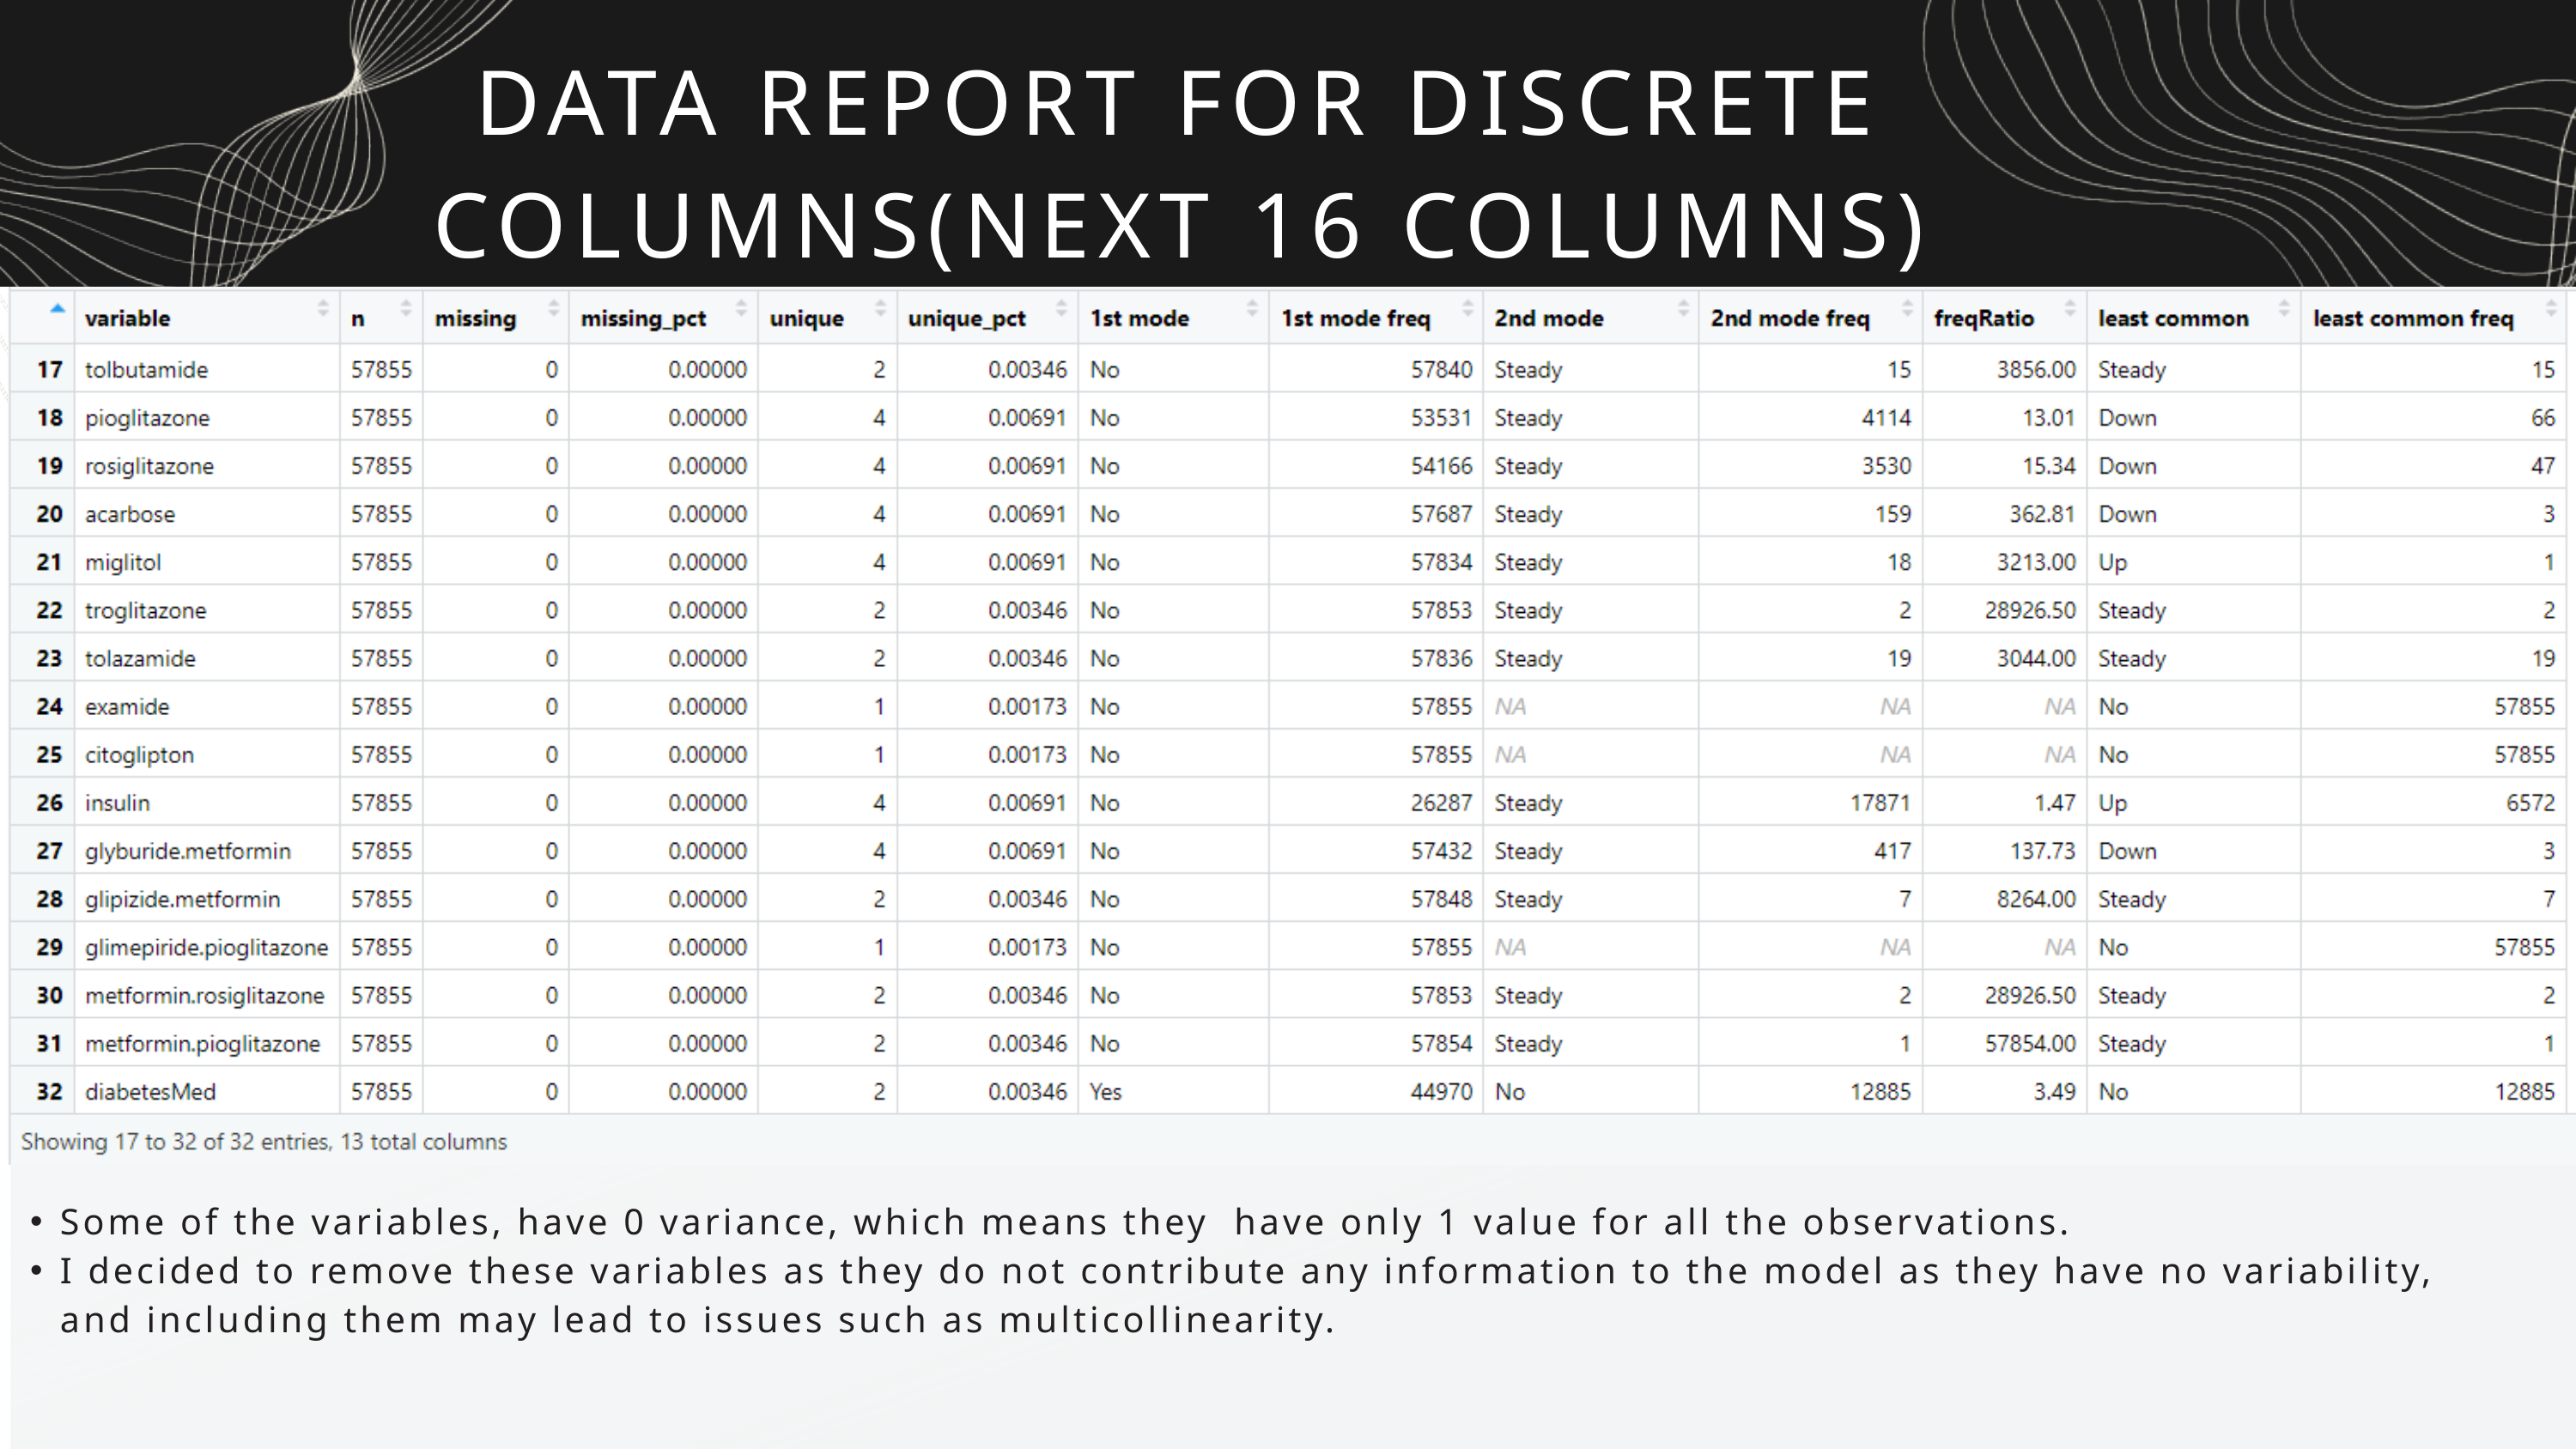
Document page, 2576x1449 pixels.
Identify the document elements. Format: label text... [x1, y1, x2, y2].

text_box [0, 297, 8, 449]
text_box [8, 297, 2576, 1165]
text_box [0, 0, 2576, 288]
text_box [10, 1165, 2576, 1449]
text_box Some of the variables, have 0 variance, which means they have only 1 value for all the observations. I decided to remove these variables as they do not contribute any information to the model as they have no variability, and including them may lead to issues such as multicollinearity. [0, 1193, 2523, 1341]
